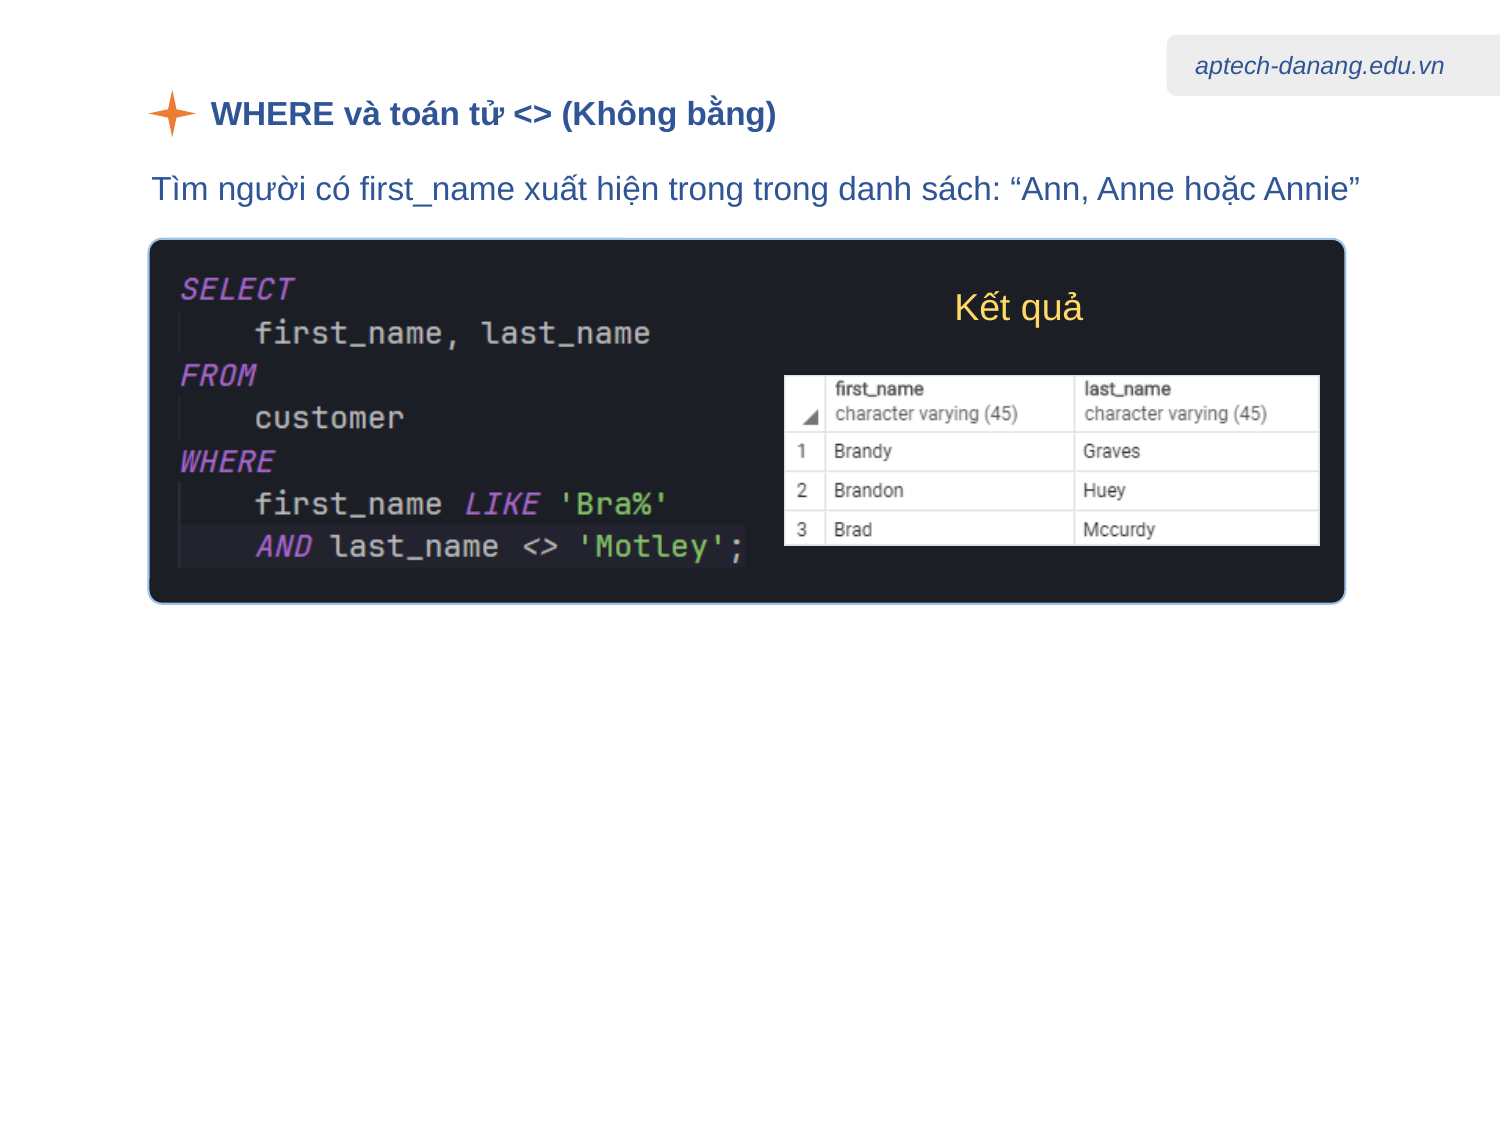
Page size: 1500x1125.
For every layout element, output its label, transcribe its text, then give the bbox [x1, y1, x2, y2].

text_box Tìm người có first_name xuất hiện trong trong danh sách: “Ann, Anne hoặc Annie” [136, 159, 1434, 215]
text_box [147, 237, 1347, 605]
picture [172, 264, 745, 579]
picture [784, 375, 1320, 546]
text_box [148, 89, 196, 138]
text_box Kết quả [939, 276, 1165, 336]
text_box WHERE và toán tử <> (Không bằng) [196, 84, 816, 140]
